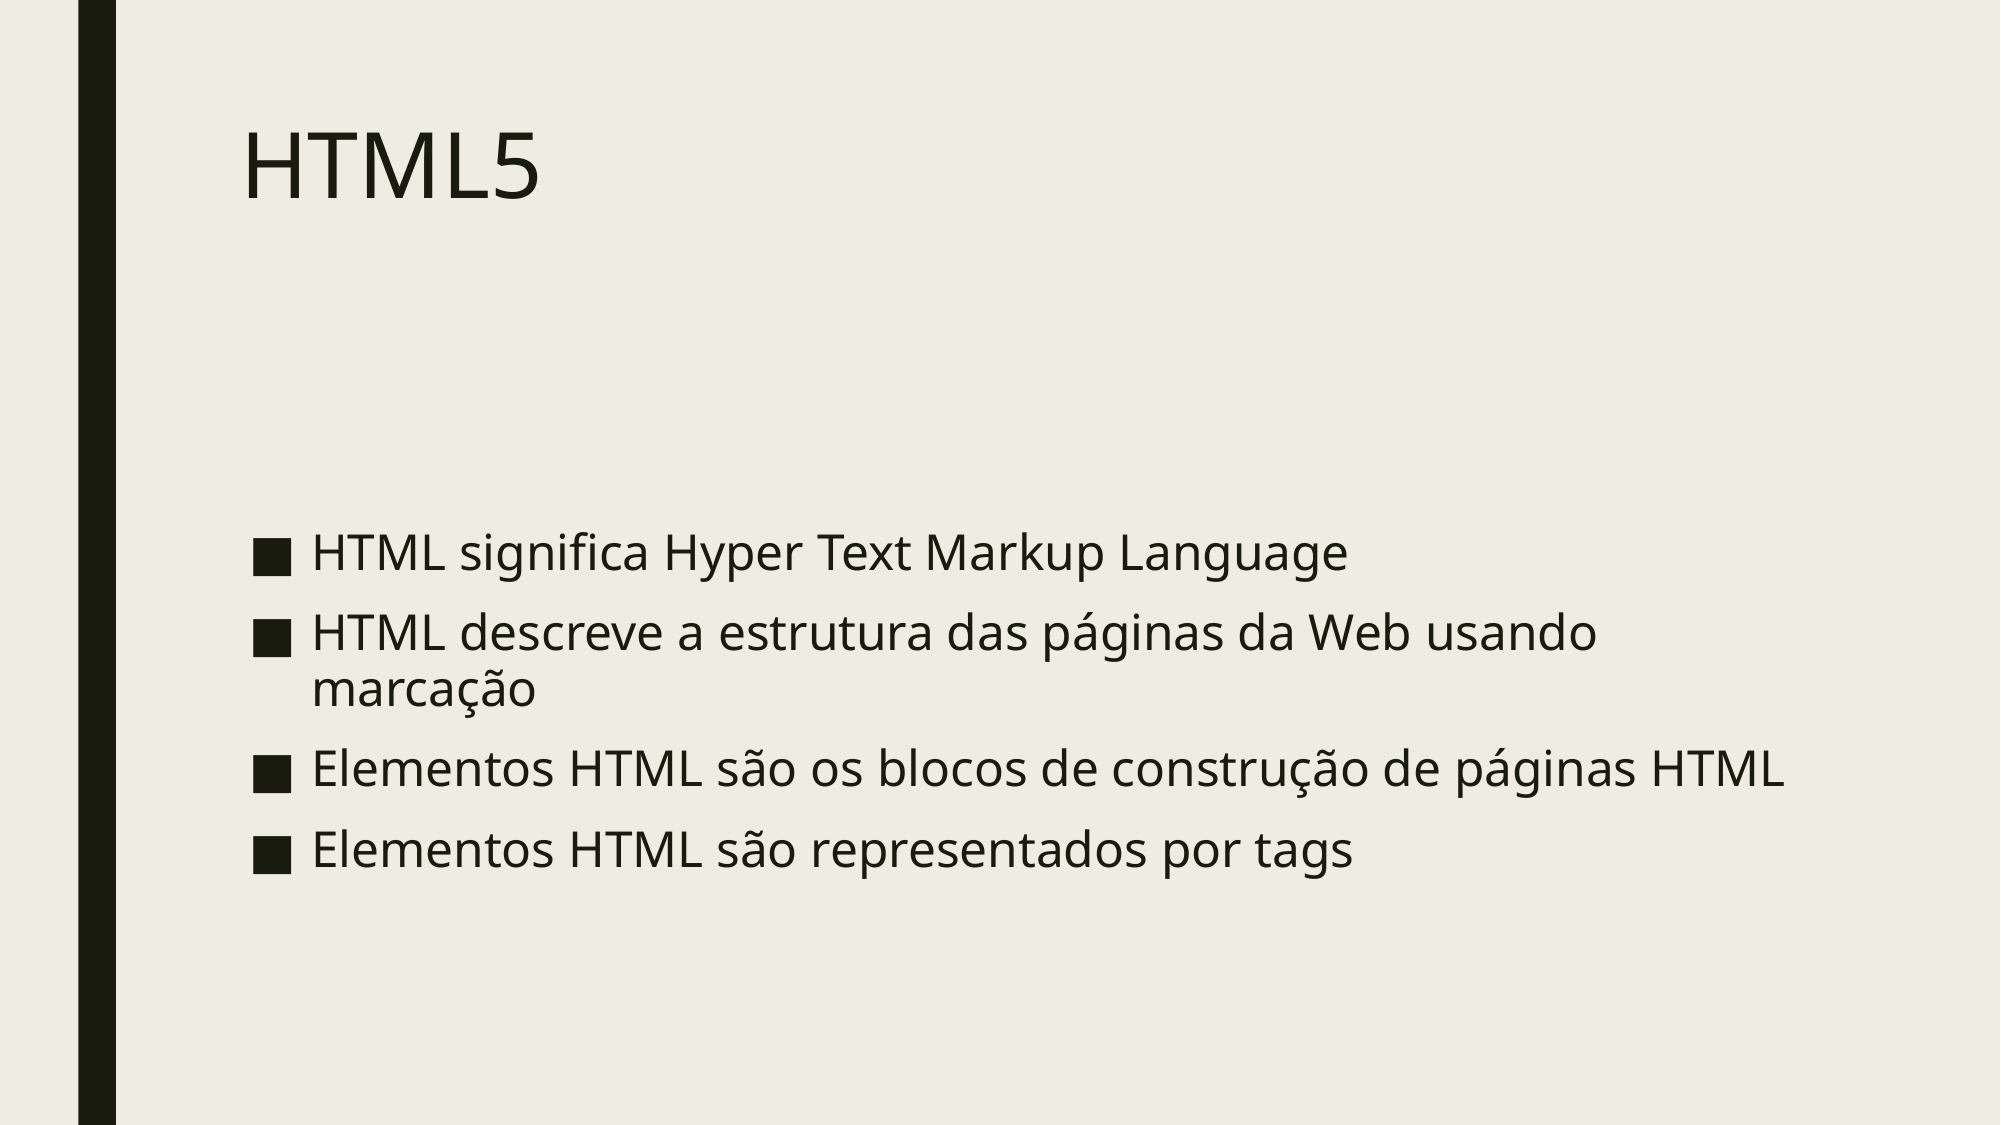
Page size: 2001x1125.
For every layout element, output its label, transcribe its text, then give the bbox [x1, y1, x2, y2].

list HTML significa Hyper Text Markup Language HTML descreve a estrutura das páginas da Web usando marcação Elementos HTML são os blocos de construção de páginas HTML Elementos HTML são representados por tags [233, 353, 1809, 941]
title HTML5 [225, 112, 1800, 228]
